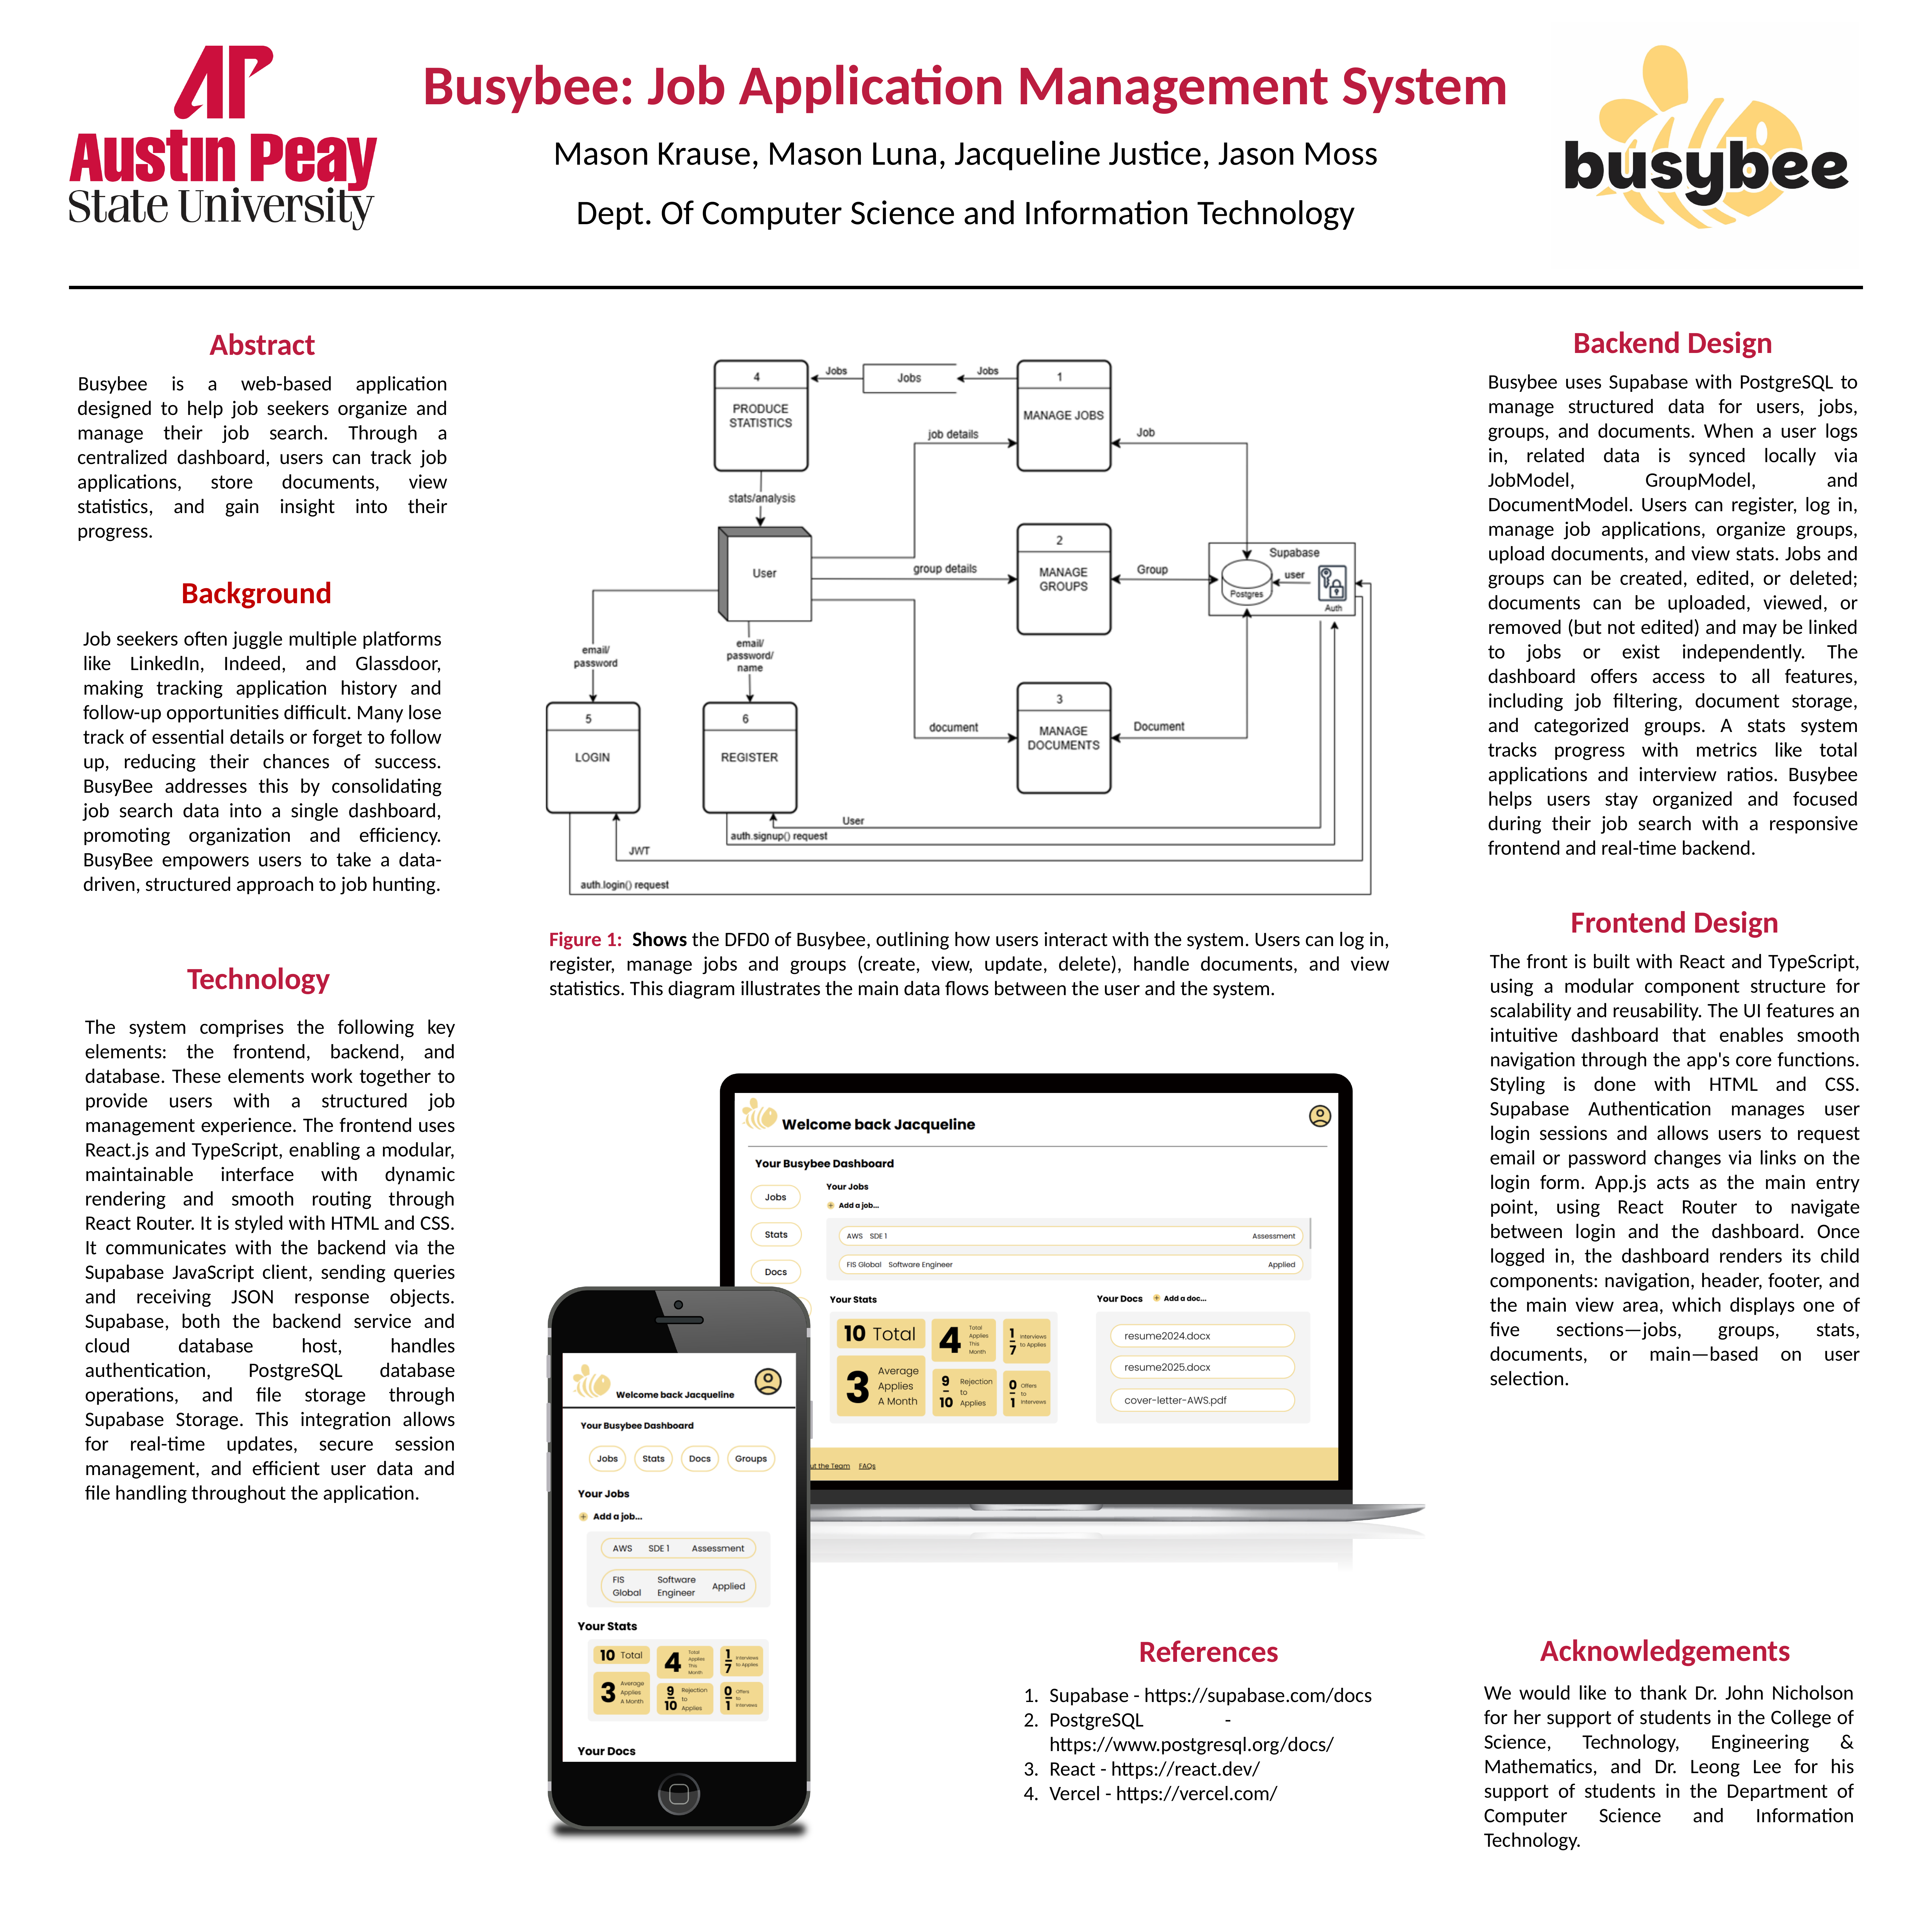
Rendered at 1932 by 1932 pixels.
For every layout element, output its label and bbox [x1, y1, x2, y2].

picture [1551, 22, 1859, 269]
text_box [73, 322, 452, 546]
text_box [545, 329, 1395, 1001]
text_box [0, 0, 1932, 276]
picture [69, 46, 377, 230]
text_box [1476, 1628, 1859, 1855]
text_box [1483, 320, 1863, 866]
text_box [67, 570, 447, 925]
text_box [69, 956, 460, 1511]
text_box [545, 1286, 814, 1844]
text_box [626, 1043, 1453, 1584]
text_box [1485, 899, 1865, 1397]
text_box [1019, 1629, 1399, 1808]
